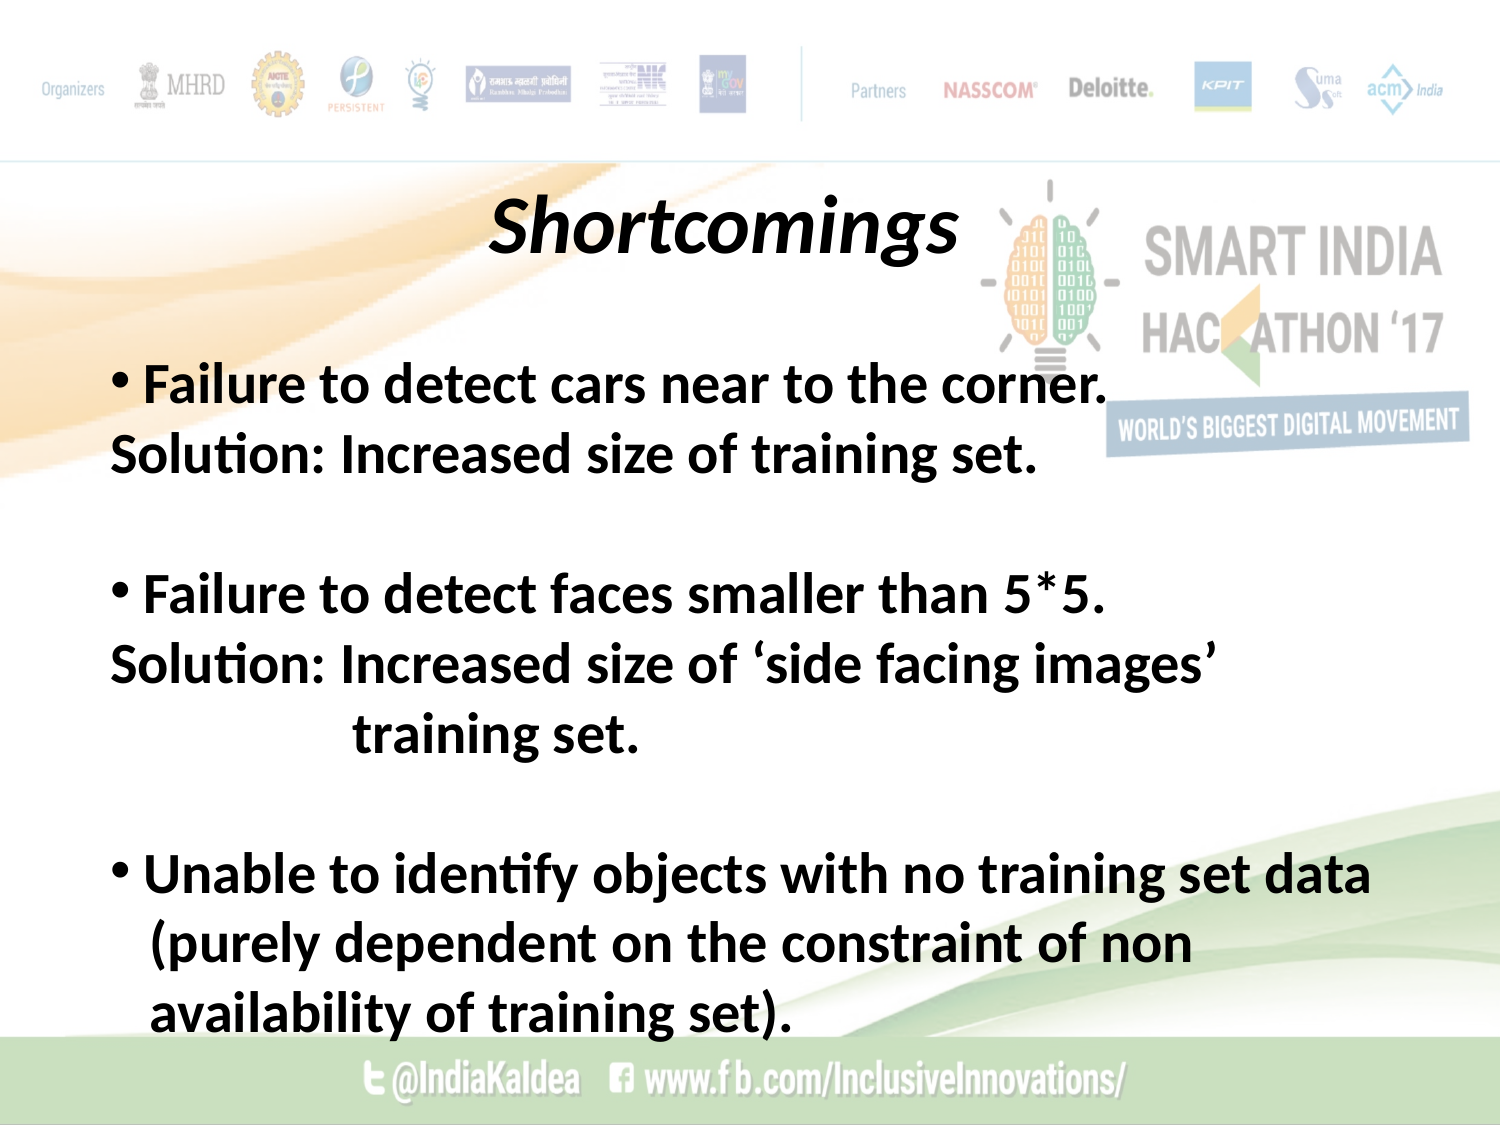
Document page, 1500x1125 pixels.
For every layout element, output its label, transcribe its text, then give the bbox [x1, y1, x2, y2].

text_box Shortcomings [474, 162, 1075, 278]
text_box Failure to detect cars near to the corner. Solution: Increased size of training set. Failure to detect faces smaller than 5*5. Solution: Increased size of ‘side facing images’ training set. Unable to identify objects with no training set data (purely dependent on the constraint of non availability of training set). [95, 337, 1389, 1052]
